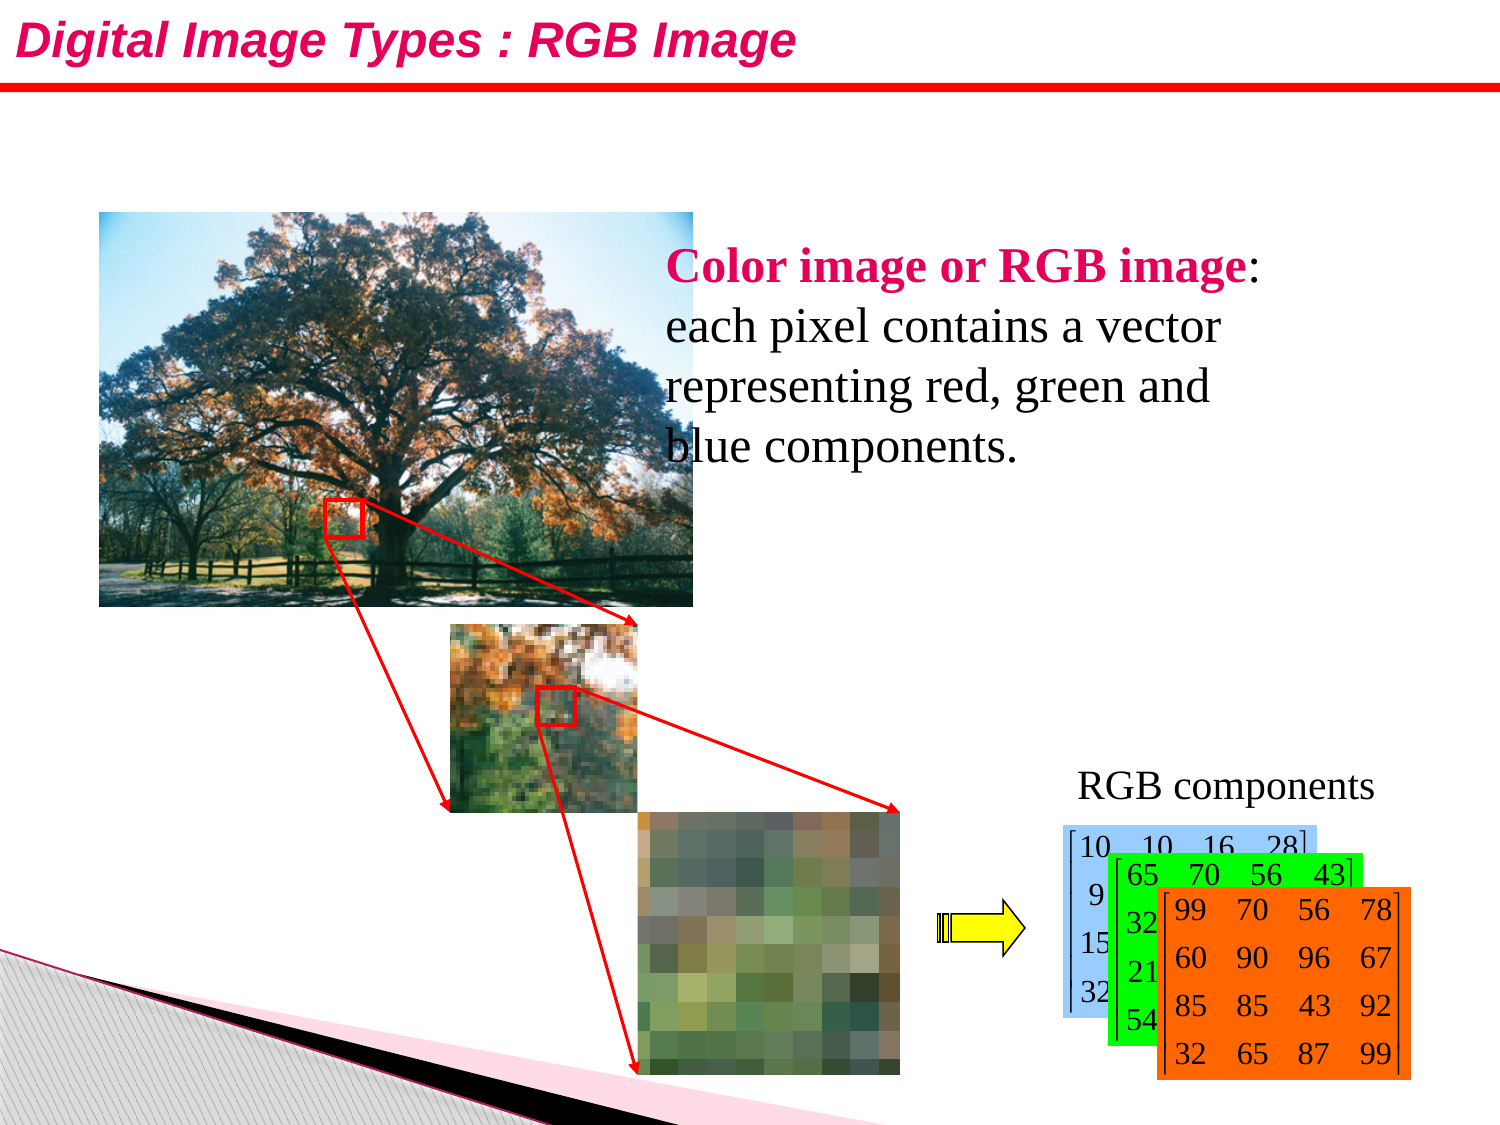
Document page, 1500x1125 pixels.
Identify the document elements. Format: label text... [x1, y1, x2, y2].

text_box [951, 899, 1025, 956]
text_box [537, 687, 901, 1076]
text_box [1108, 852, 1364, 1047]
text_box Color image or RGB image: each pixel contains a vector representing red, green and blue components. [698, 224, 1426, 480]
text_box RGB components [1062, 750, 1391, 815]
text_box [1062, 824, 1318, 1019]
text_box Digital Image Types : RGB Image [0, 0, 813, 75]
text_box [324, 499, 638, 813]
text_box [1156, 887, 1412, 1081]
picture [99, 212, 693, 608]
text_box [942, 913, 949, 942]
text_box [937, 913, 941, 942]
